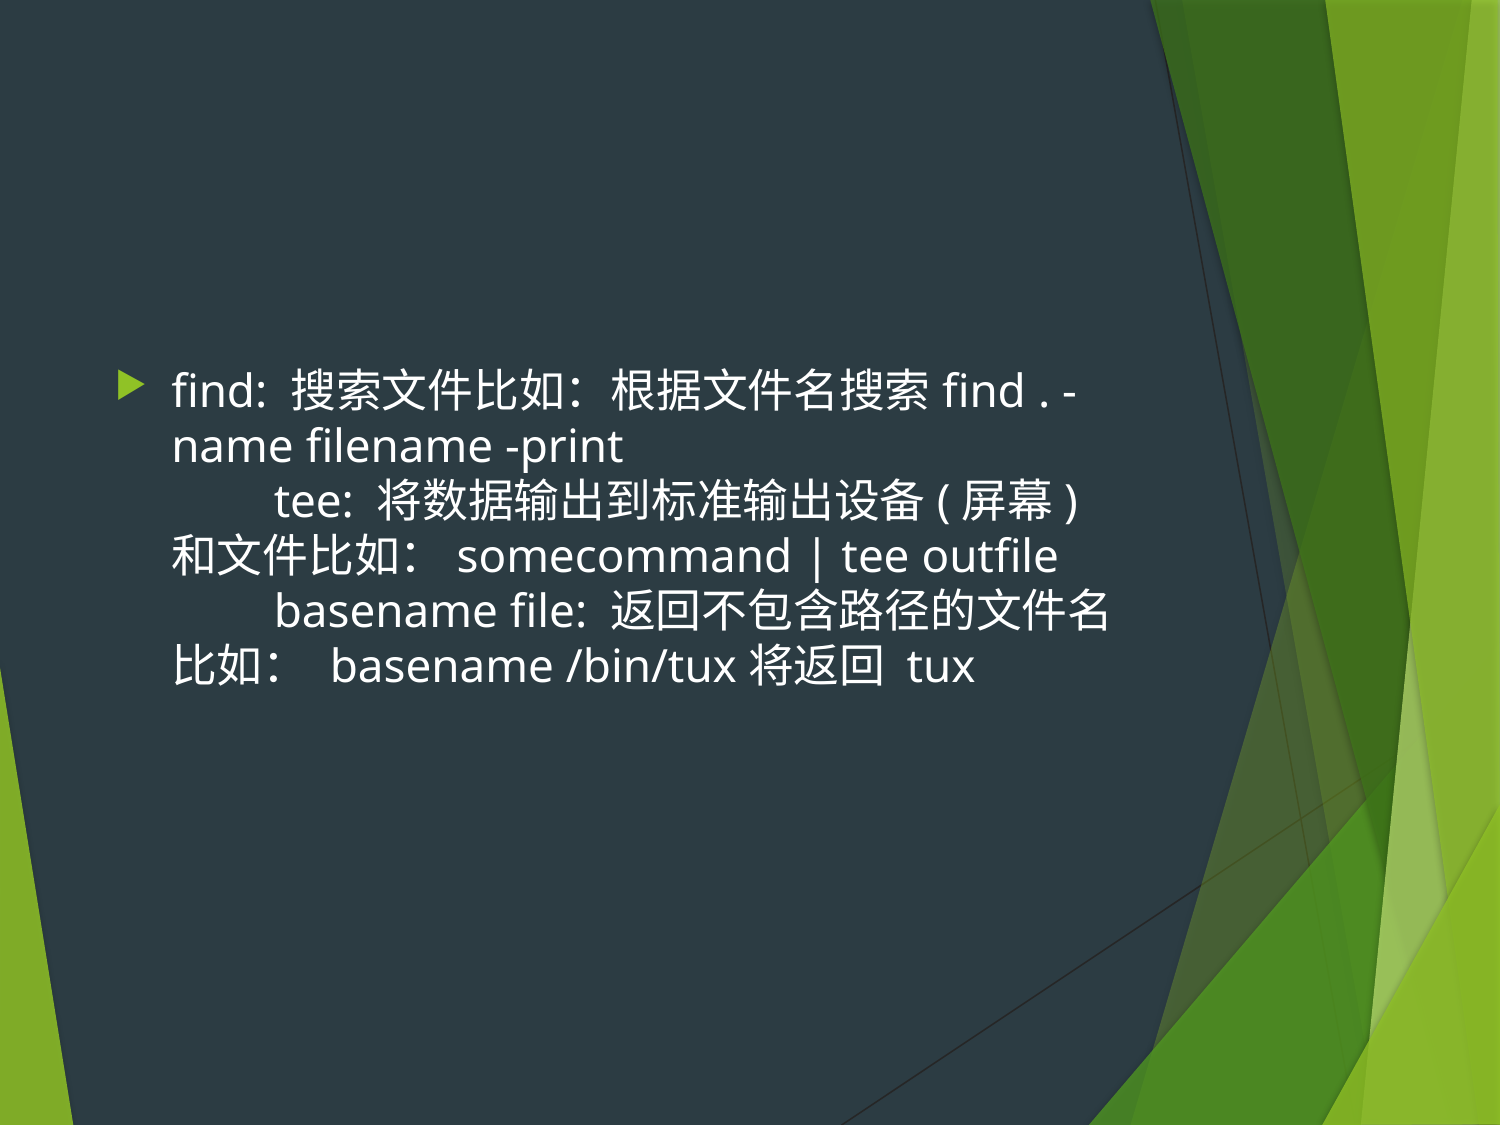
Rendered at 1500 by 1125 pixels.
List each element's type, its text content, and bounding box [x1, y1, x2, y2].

list find: 搜索文件比如：根据文件名搜索find . -name filename -print tee: 将数据输出到标准输出设备(屏幕) 和文件比如：somecommand | tee outfile basename file: 返回不包含路径的文件名比如： basename /bin/tux将返回 tux [99, 354, 1142, 992]
